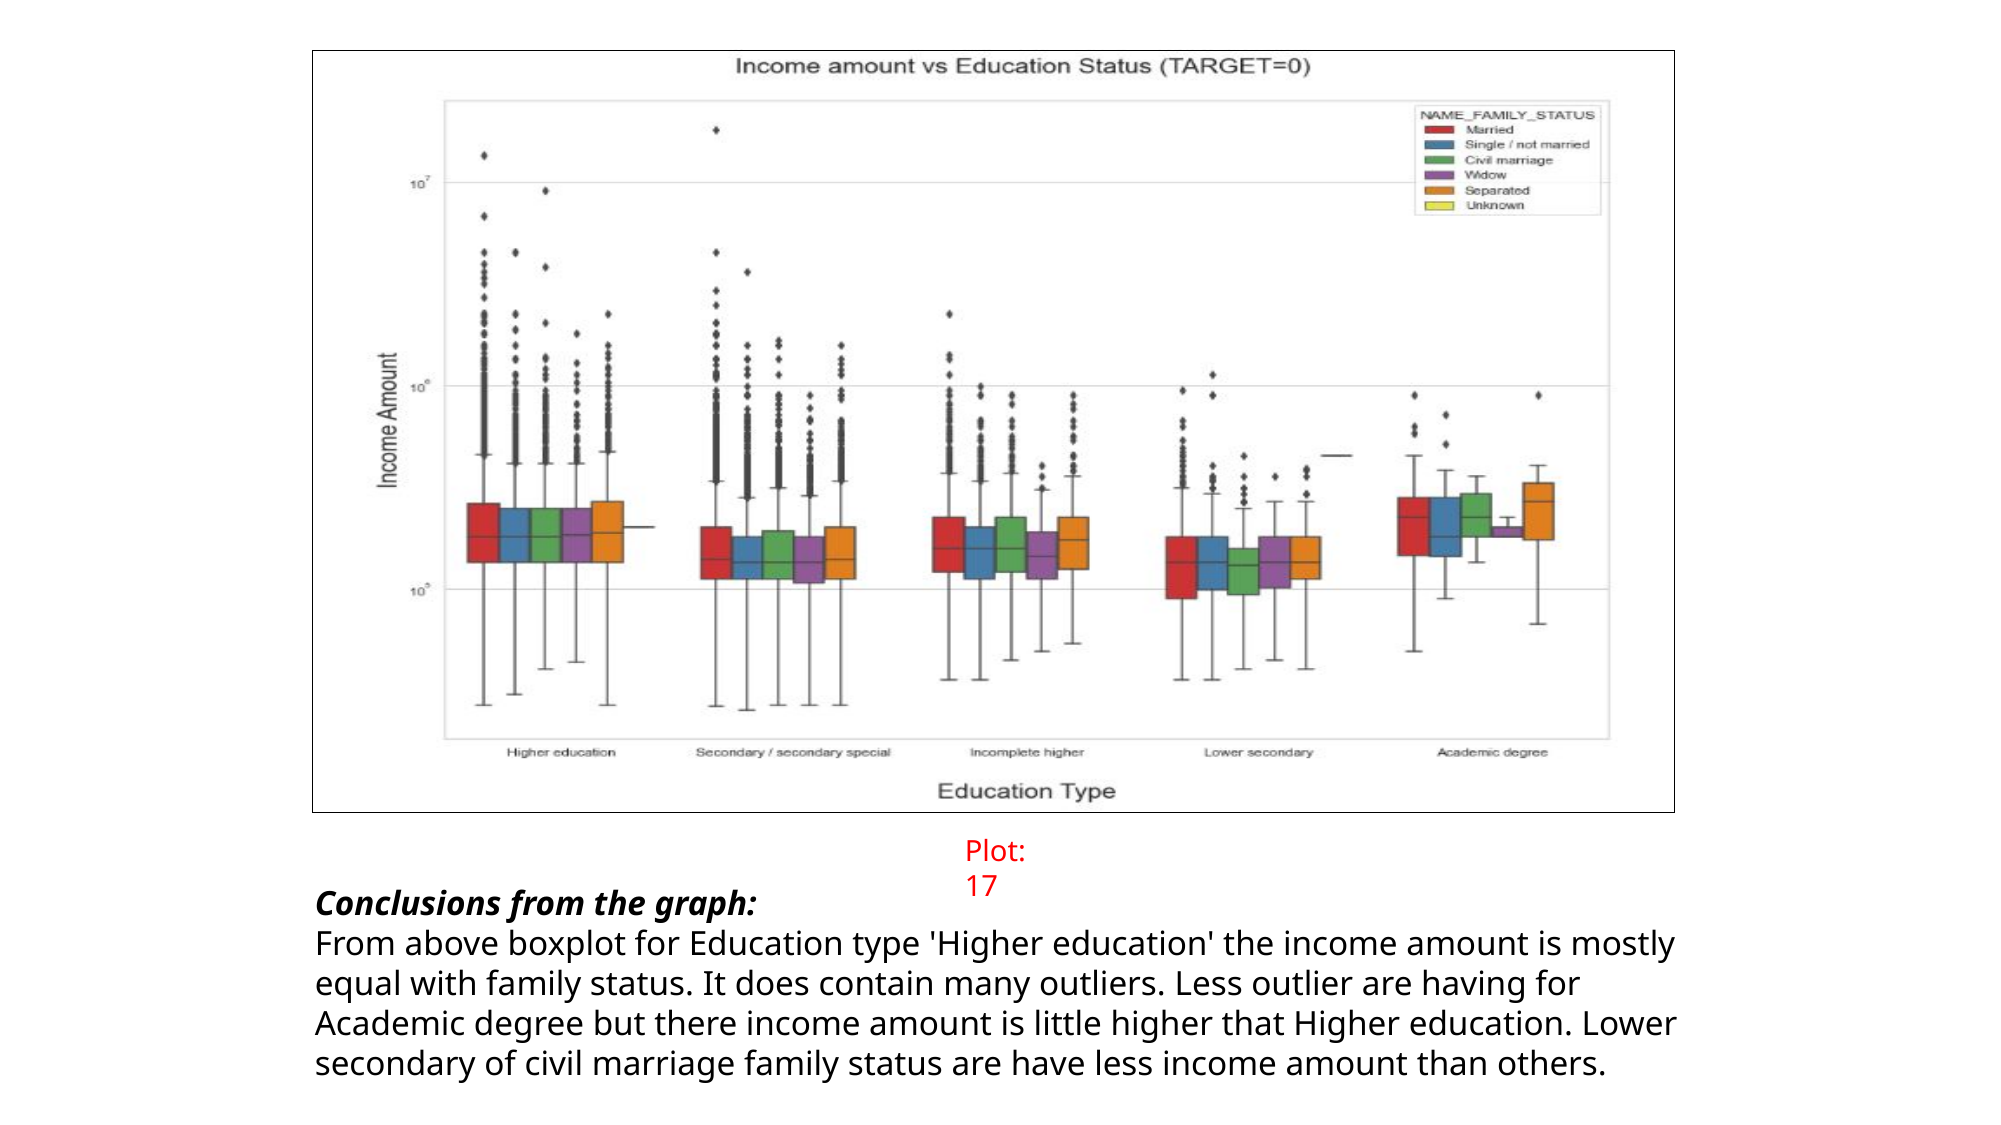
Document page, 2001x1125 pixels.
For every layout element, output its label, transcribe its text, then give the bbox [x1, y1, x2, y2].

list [311, 49, 1676, 813]
text_box Plot: 17 [950, 824, 1075, 874]
text_box Conclusions from the graph: From above boxplot for Education type 'Higher education' the income amount is mostly equal with family status. It does contain many outliers. Less outlier are having for Academic degree but there income amount is little higher that Higher education. Lower secondary of civil marriage family status are have less income amount than others. [299, 874, 1713, 1125]
